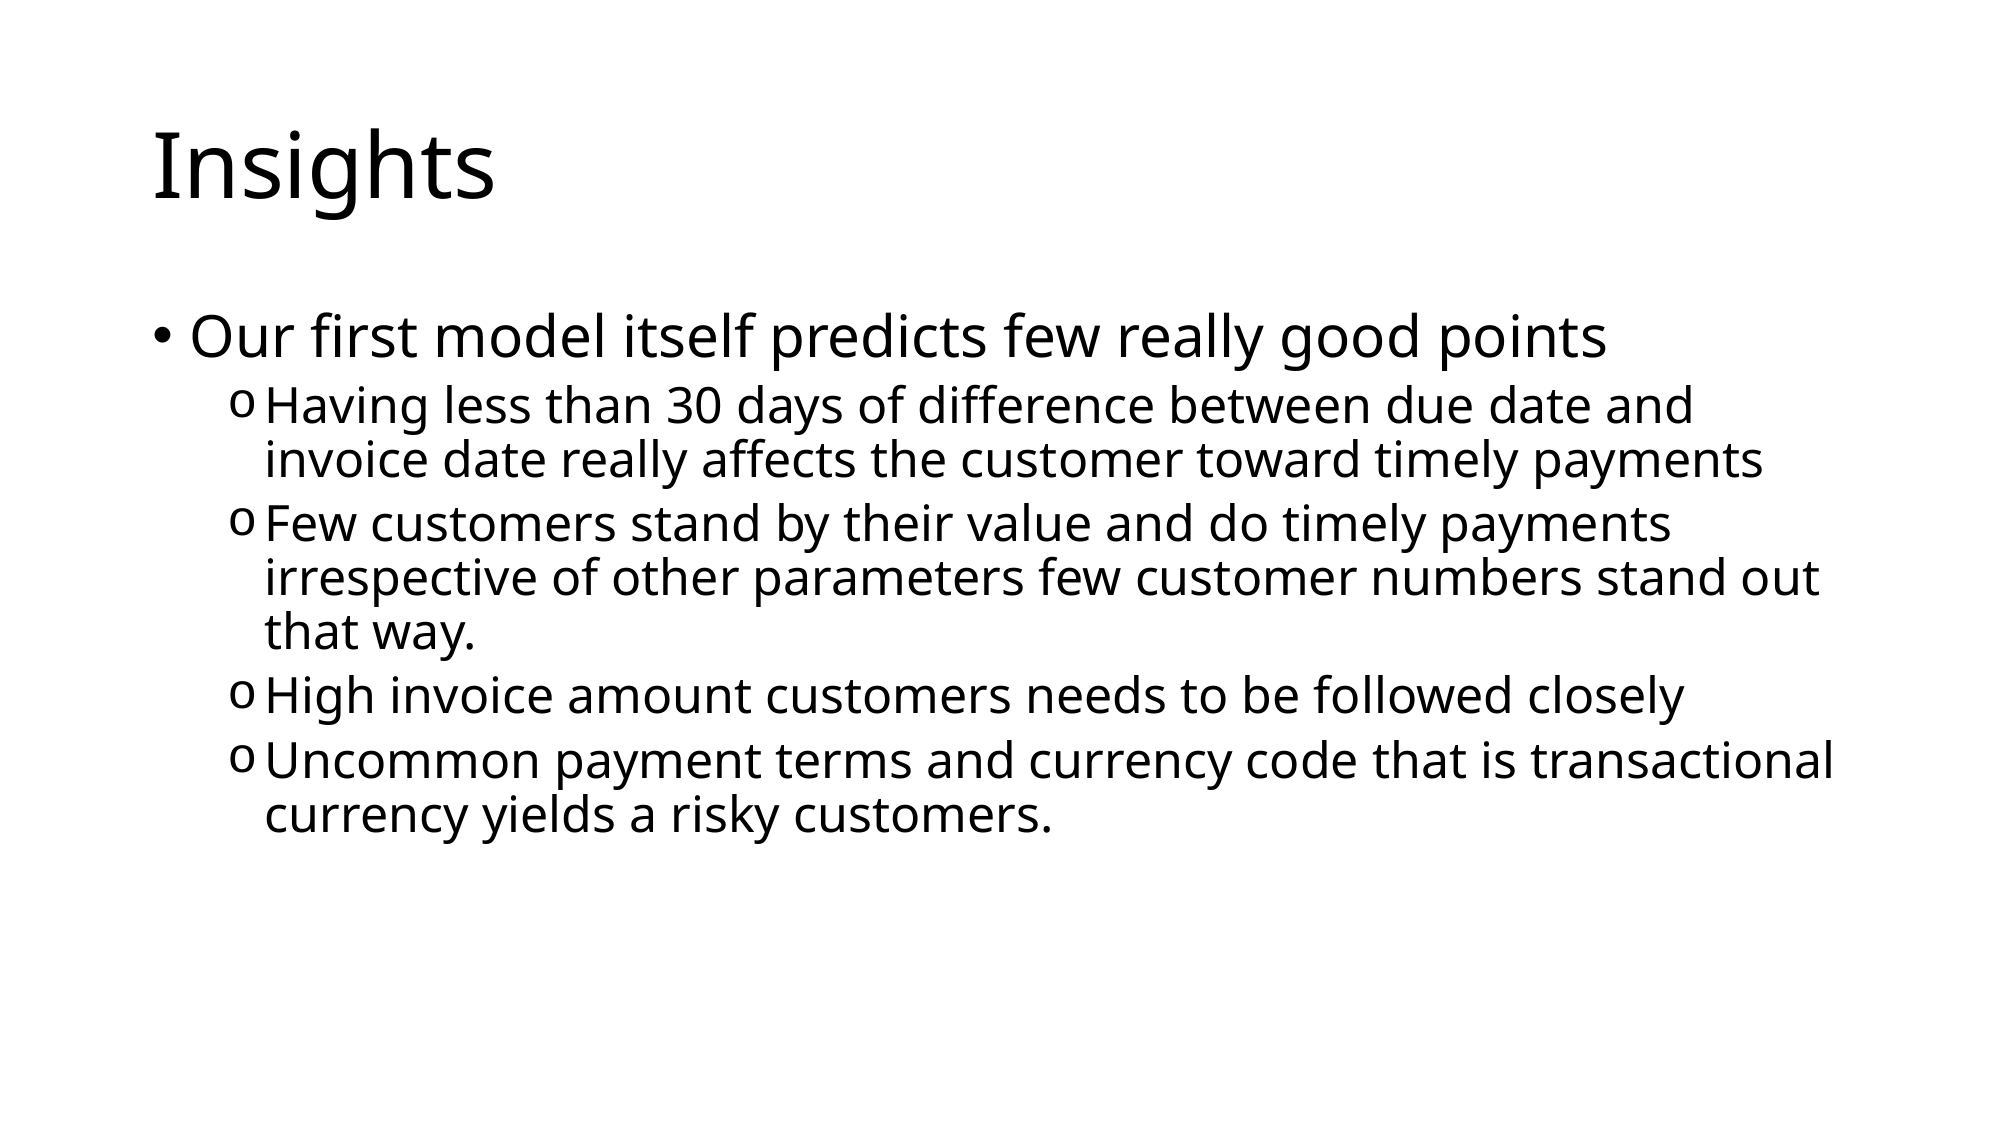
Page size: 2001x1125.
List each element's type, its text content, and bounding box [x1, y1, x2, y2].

title Insights [137, 59, 1863, 278]
list Our first model itself predicts few really good points Having less than 30 days of difference between due date and invoice date really affects the customer toward timely payments Few customers stand by their value and do timely payments irrespective of other parameters few customer numbers stand out that way. High invoice amount customers needs to be followed closely Uncommon payment terms and currency code that is transactional currency yields a risky customers. [137, 299, 1863, 1014]
